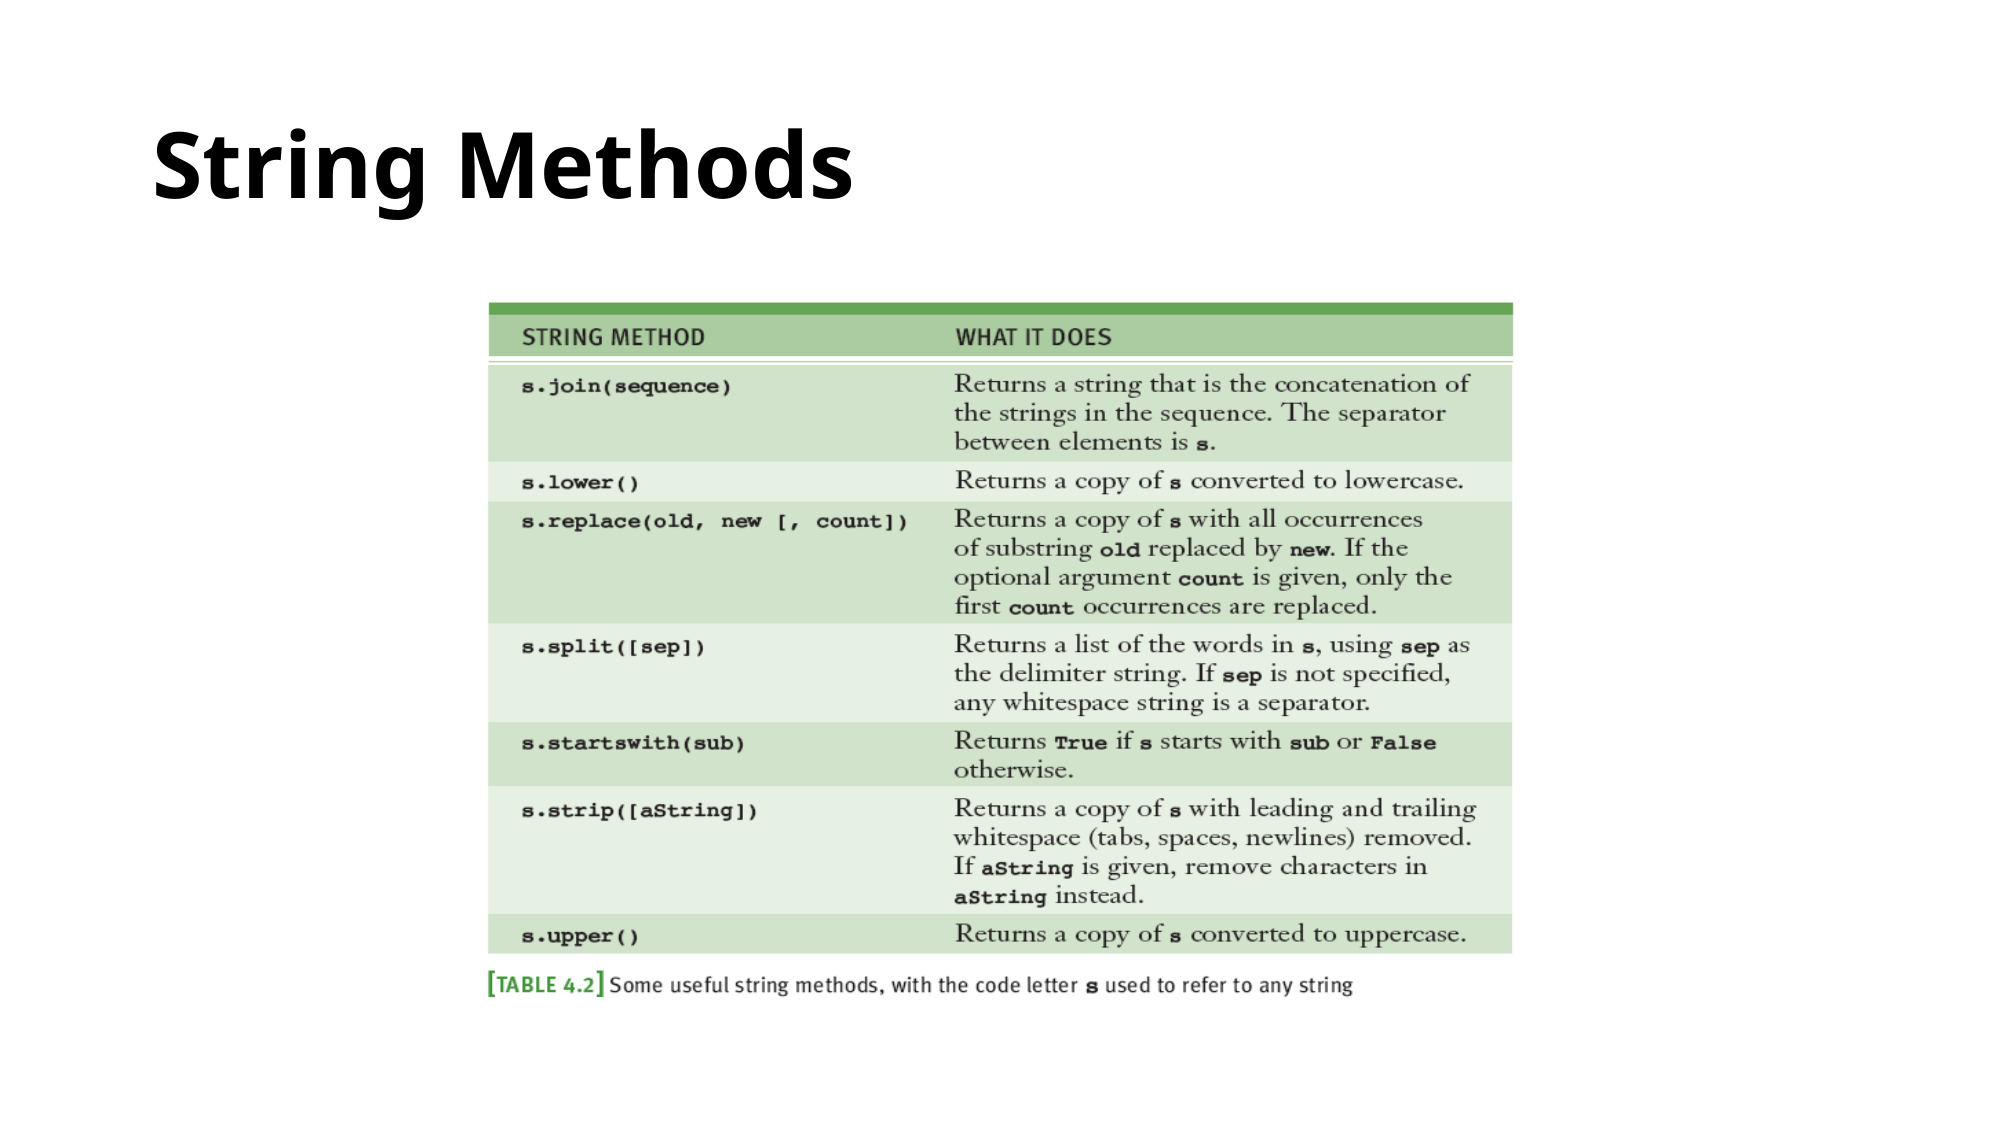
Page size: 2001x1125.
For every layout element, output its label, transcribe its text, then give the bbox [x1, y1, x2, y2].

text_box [479, 298, 1521, 1007]
title String Methods [137, 59, 1863, 278]
